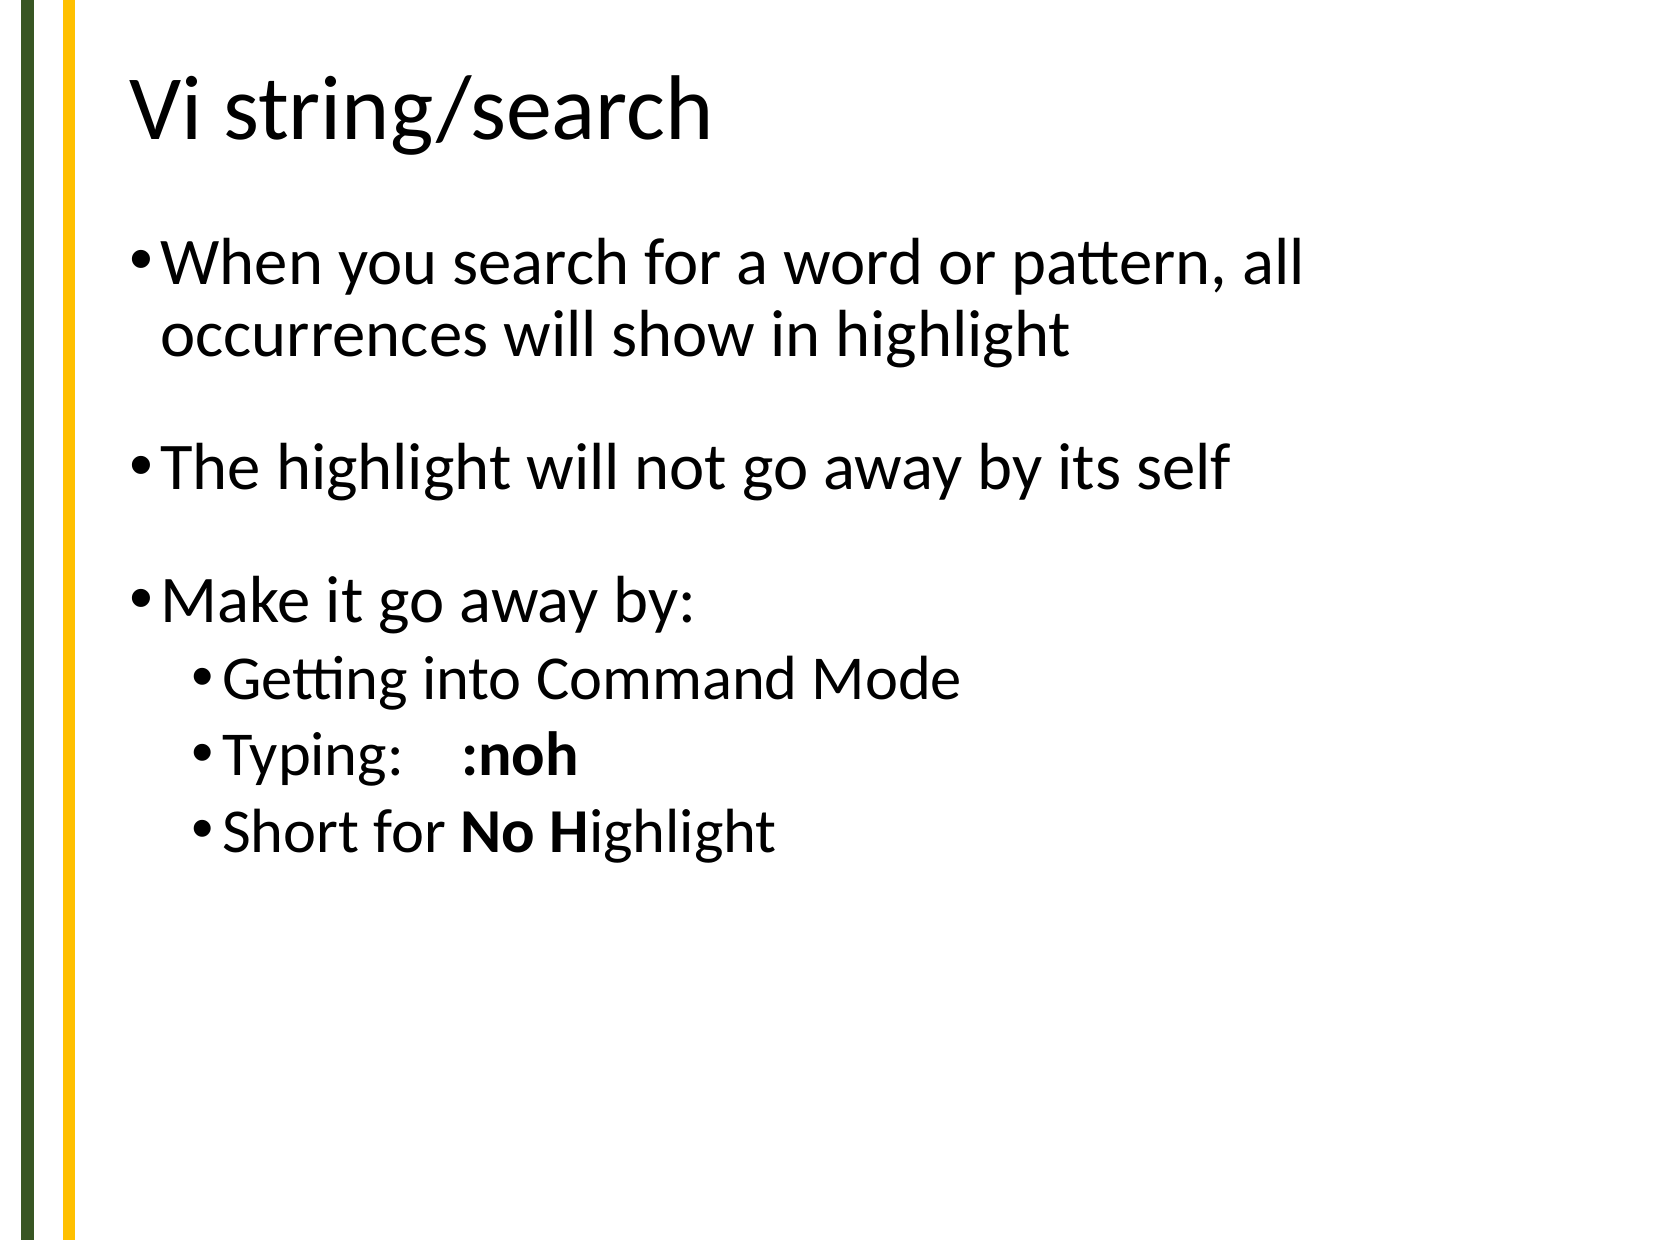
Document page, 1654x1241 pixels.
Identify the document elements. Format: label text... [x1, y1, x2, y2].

title Vi string/search [114, 5, 1527, 213]
list When you search for a word or pattern, all occurrences will show in highlight The highlight will not go away by its self Make it go away by: Getting into Command Mode Typing: :noh Short for No Highlight [114, 219, 1527, 933]
